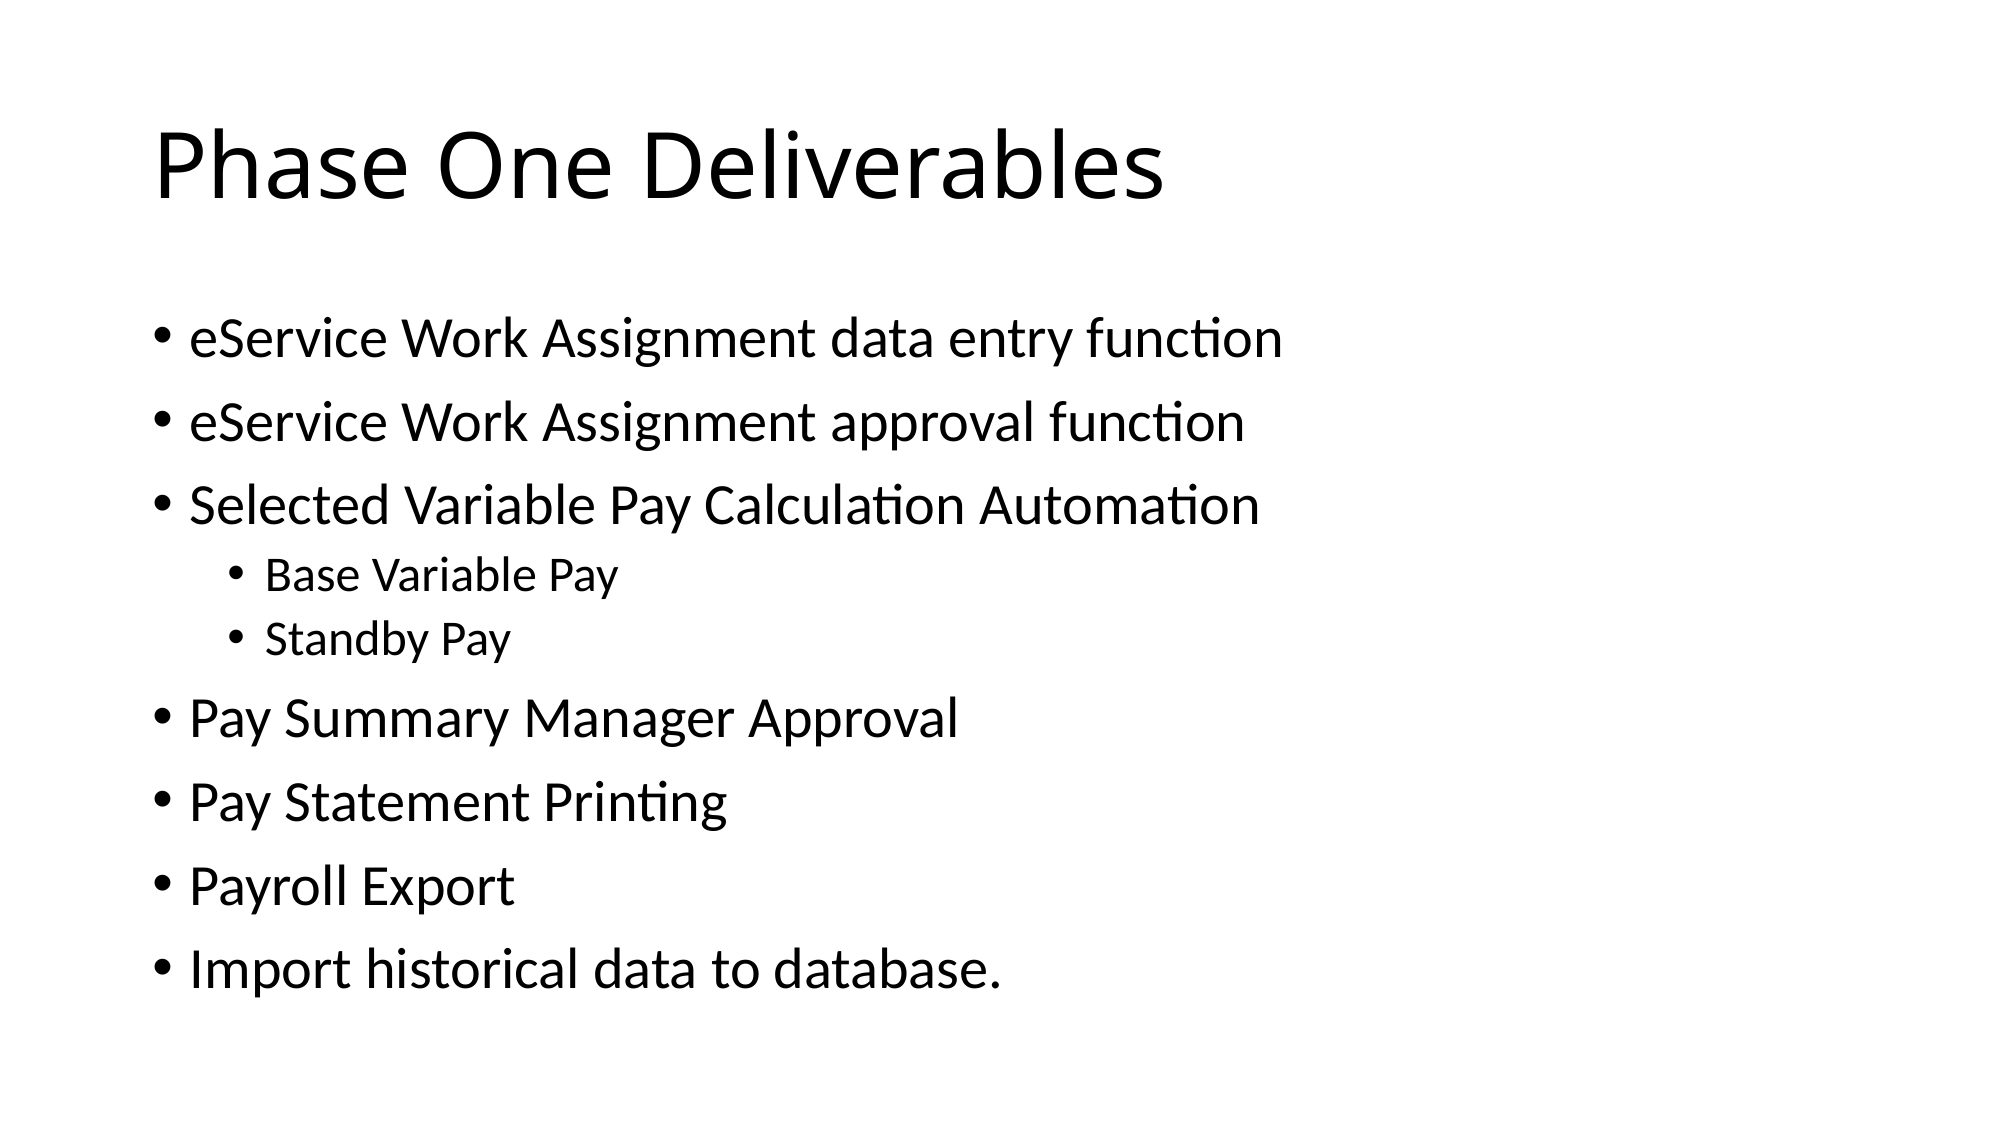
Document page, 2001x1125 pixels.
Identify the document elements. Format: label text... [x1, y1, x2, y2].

list eService Work Assignment data entry function eService Work Assignment approval function Selected Variable Pay Calculation Automation Base Variable Pay Standby Pay Pay Summary Manager Approval Pay Statement Printing Payroll Export Import historical data to database. [137, 299, 1863, 1014]
title Phase One Deliverables [137, 59, 1863, 278]
